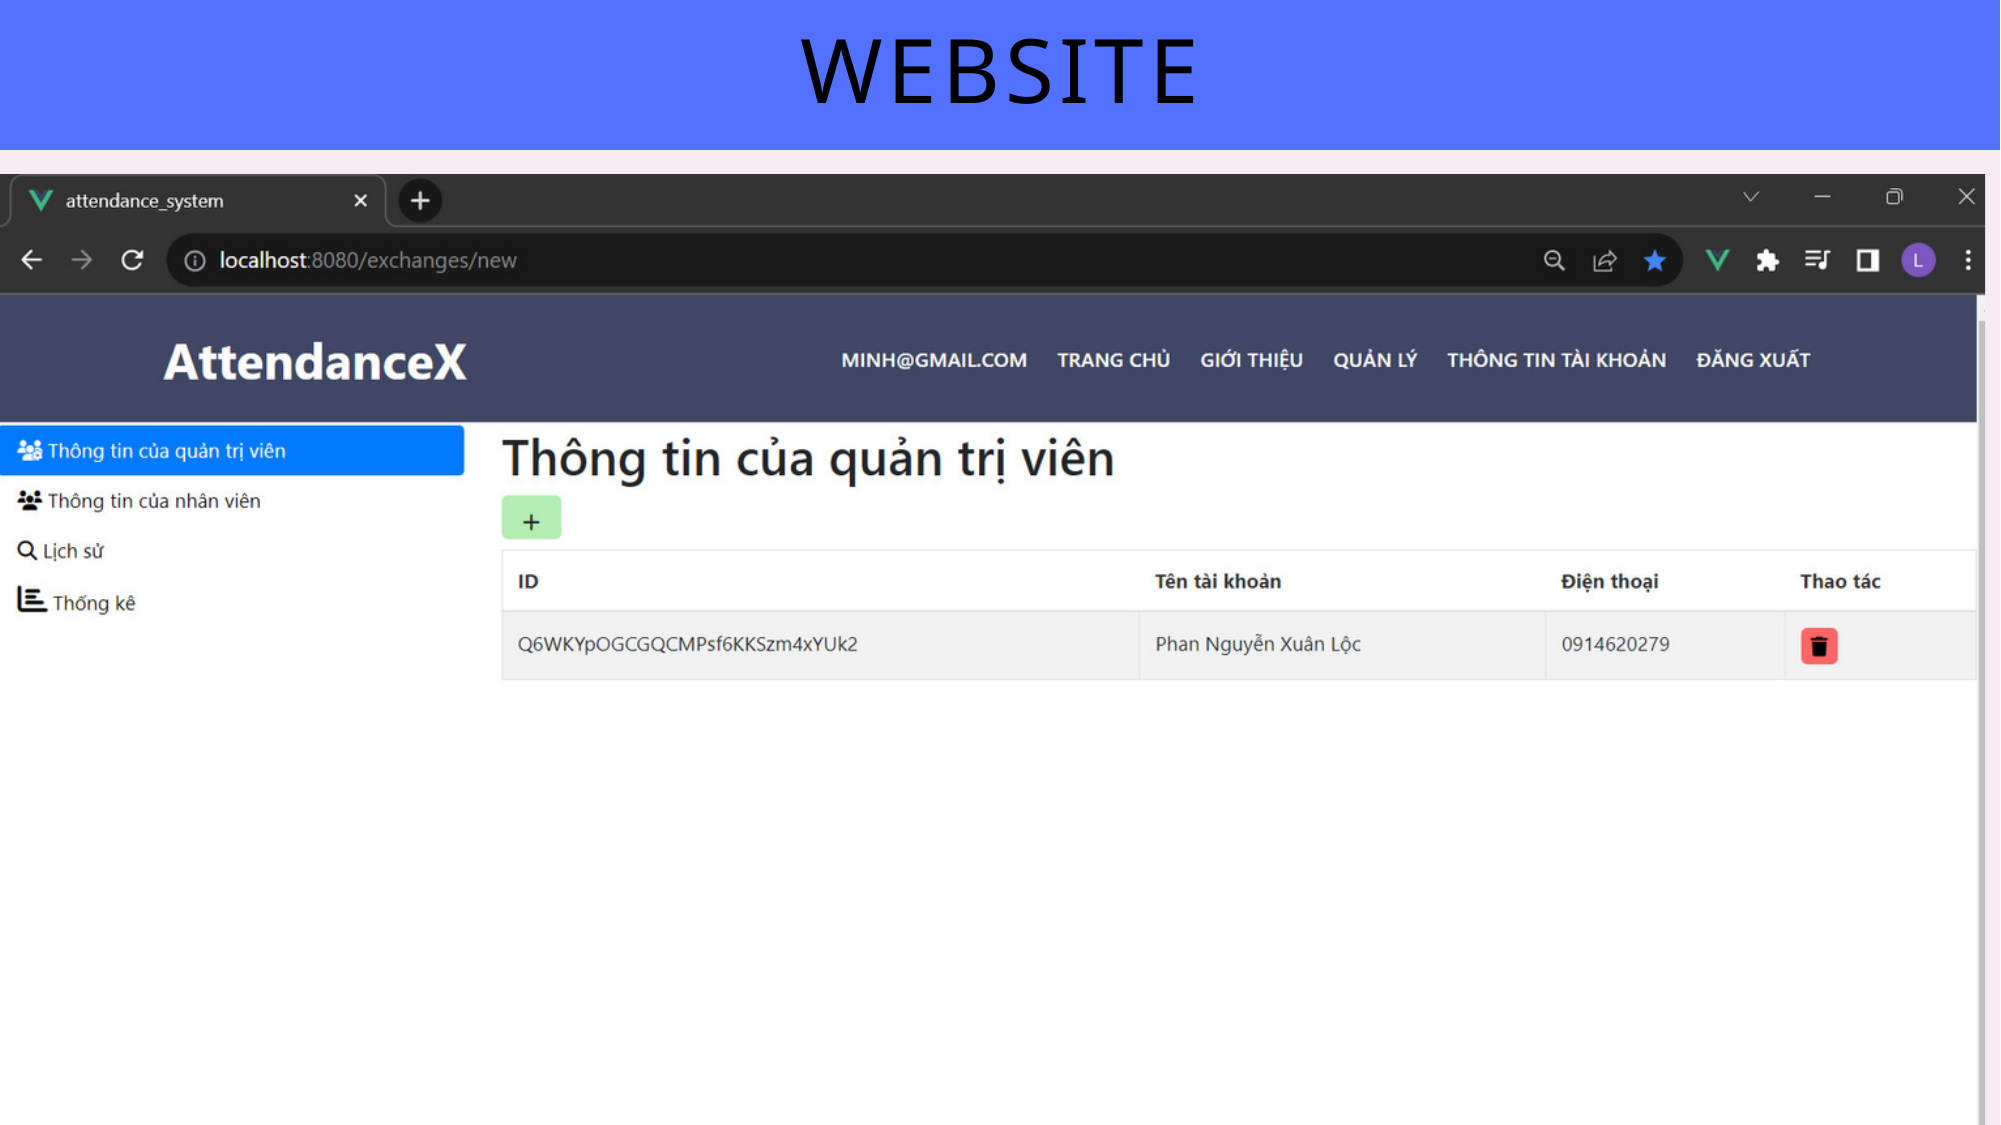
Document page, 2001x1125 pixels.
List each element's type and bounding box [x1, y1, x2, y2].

text_box [0, 0, 2000, 151]
text_box [55, 437, 394, 776]
text_box [0, 174, 1986, 1125]
